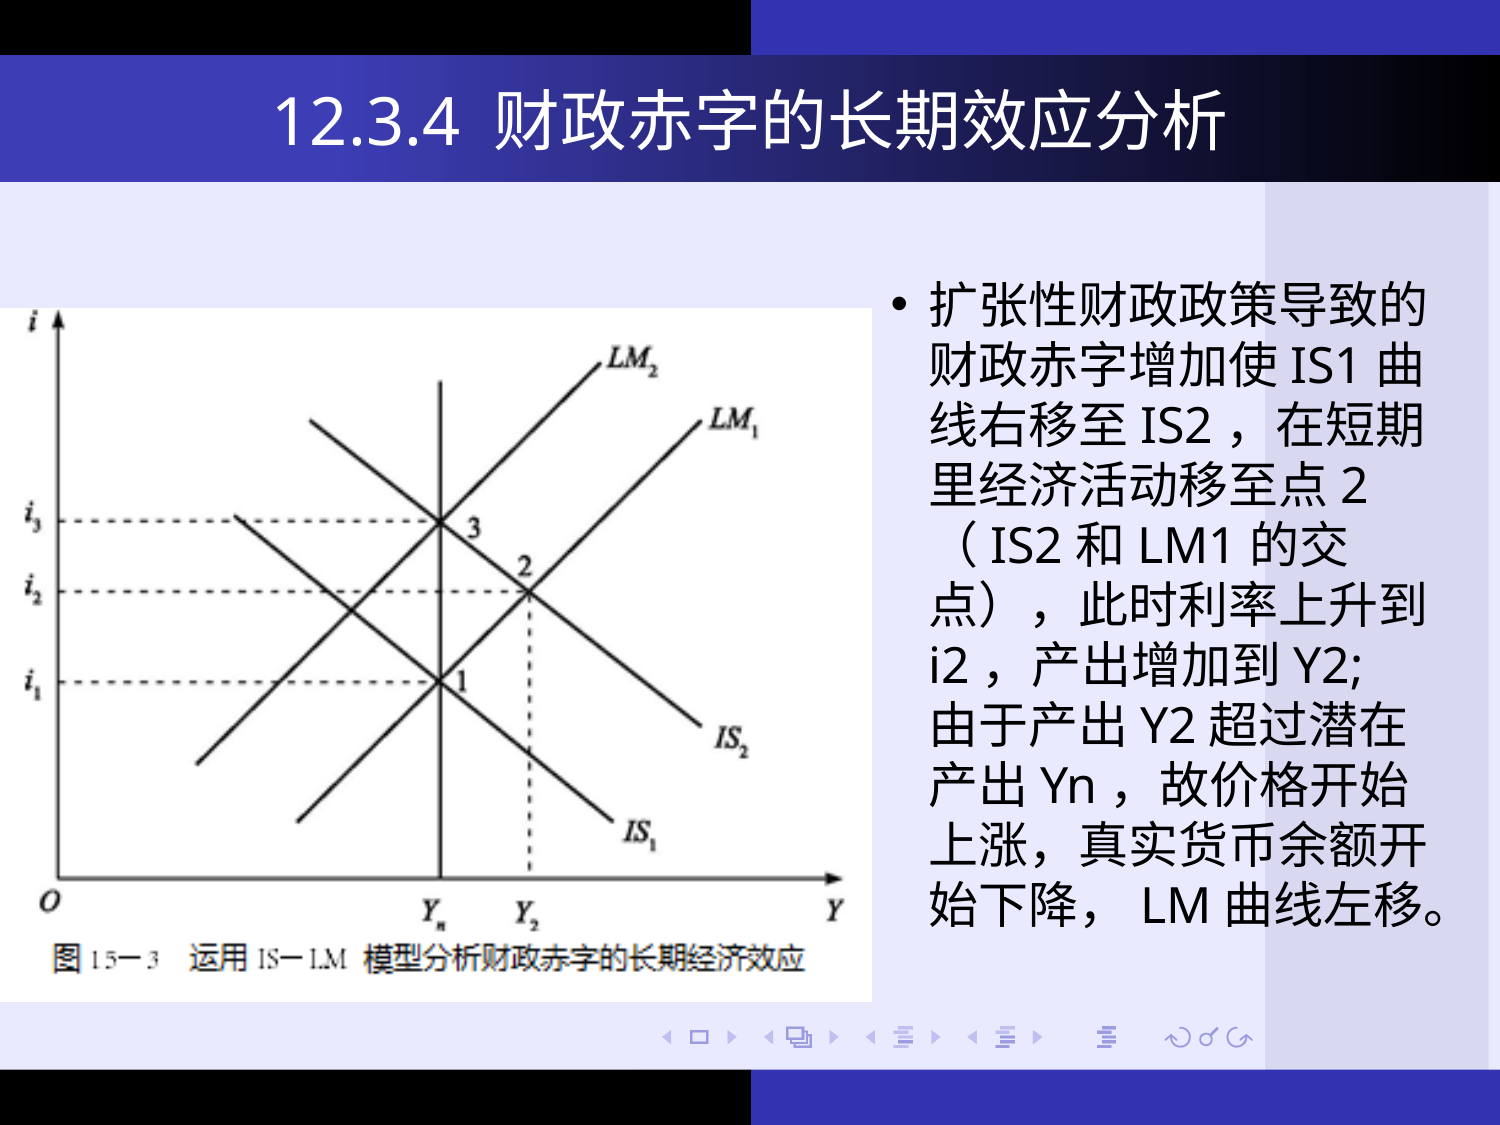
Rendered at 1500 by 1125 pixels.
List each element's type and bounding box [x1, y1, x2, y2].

text_box [0, 0, 1500, 1125]
picture [0, 308, 872, 1002]
